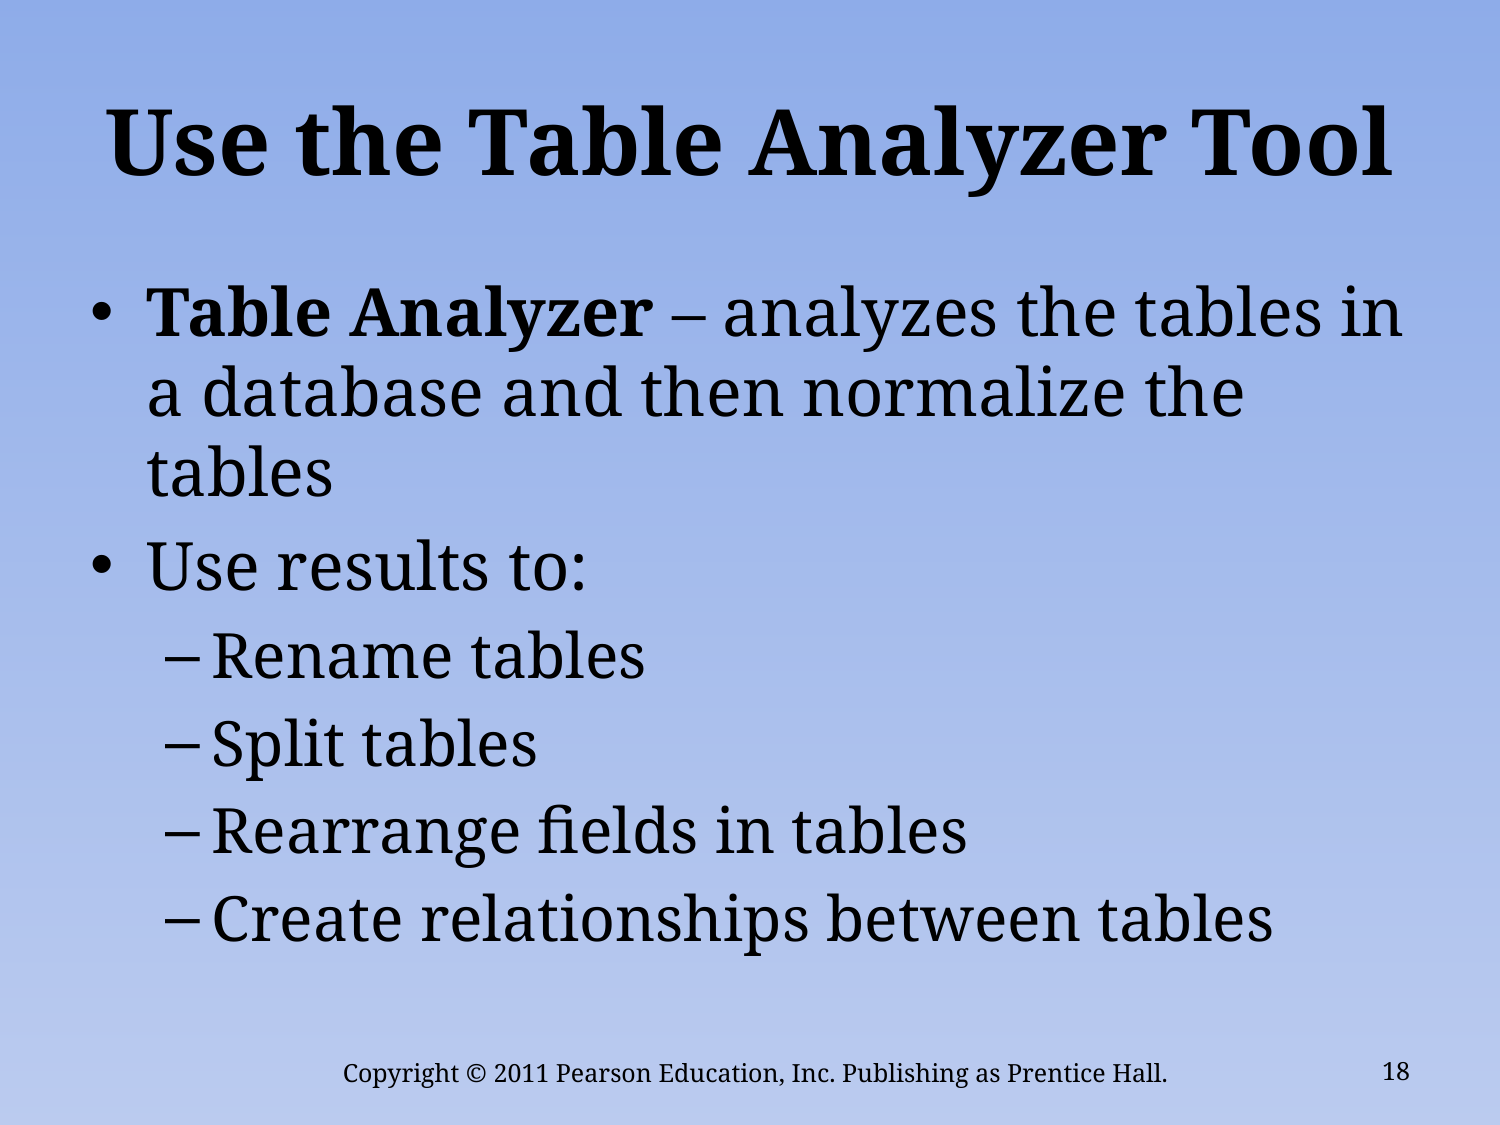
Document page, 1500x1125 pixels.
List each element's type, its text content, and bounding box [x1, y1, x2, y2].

footer Copyright © 2011 Pearson Education, Inc. Publishing as Prentice Hall. [312, 1042, 1213, 1103]
slide_number 18 [1312, 1042, 1425, 1103]
list Table Analyzer – analyzes the tables in a database and then normalize the tables Use results to: Rename tables Split tables Rearrange fields in tables Create relationships between tables [75, 262, 1425, 1005]
title Use the Table Analyzer Tool [75, 45, 1425, 233]
